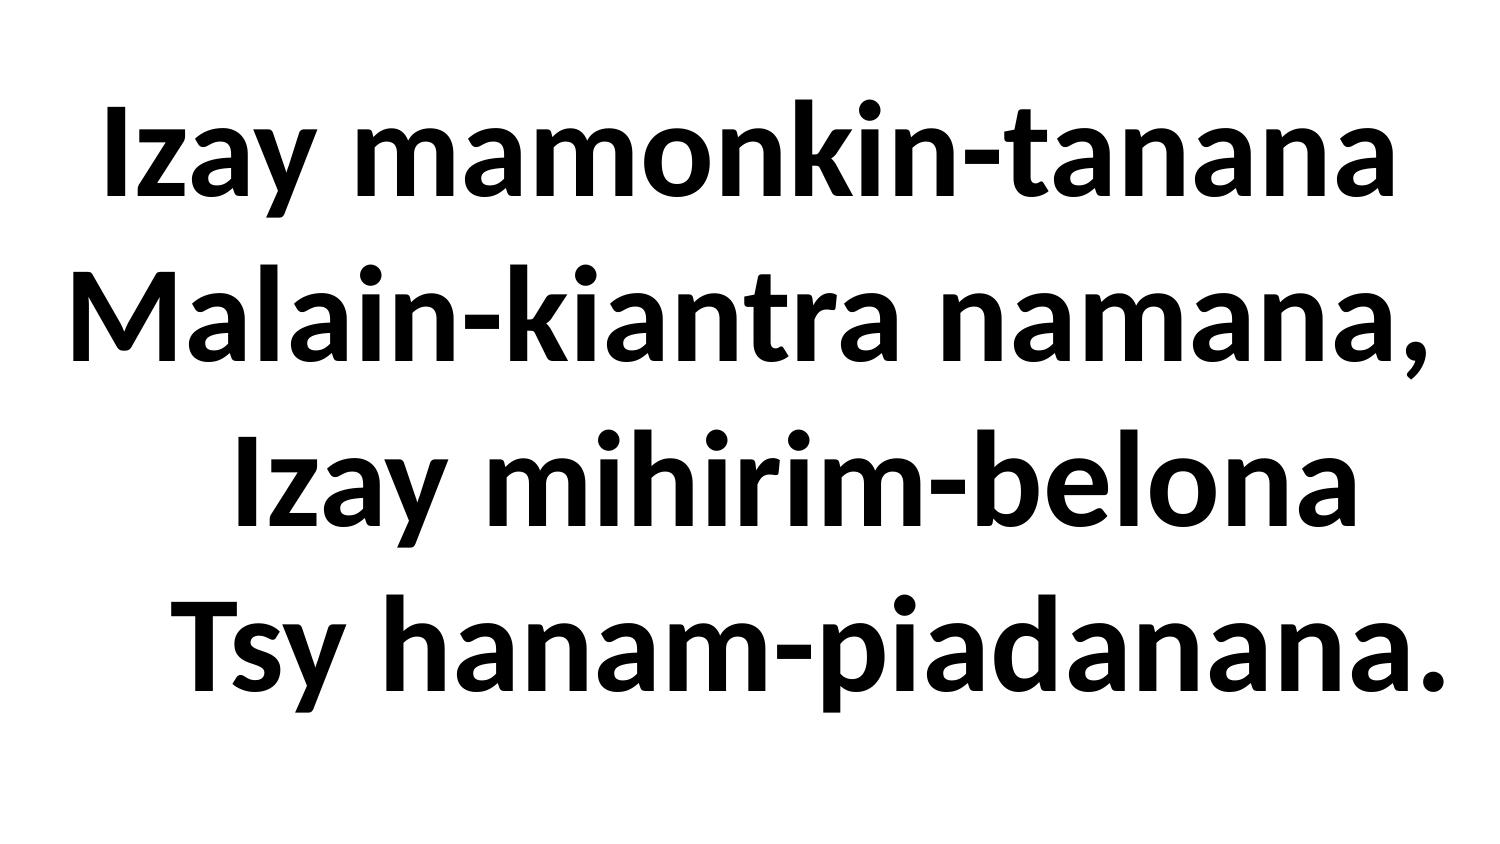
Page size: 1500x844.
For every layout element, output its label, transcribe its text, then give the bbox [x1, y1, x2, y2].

title Izay mamonkin-tanana Malain-kiantra namana, Izay mihirim-belona Tsy hanam-piadanana. [0, 297, 1500, 481]
